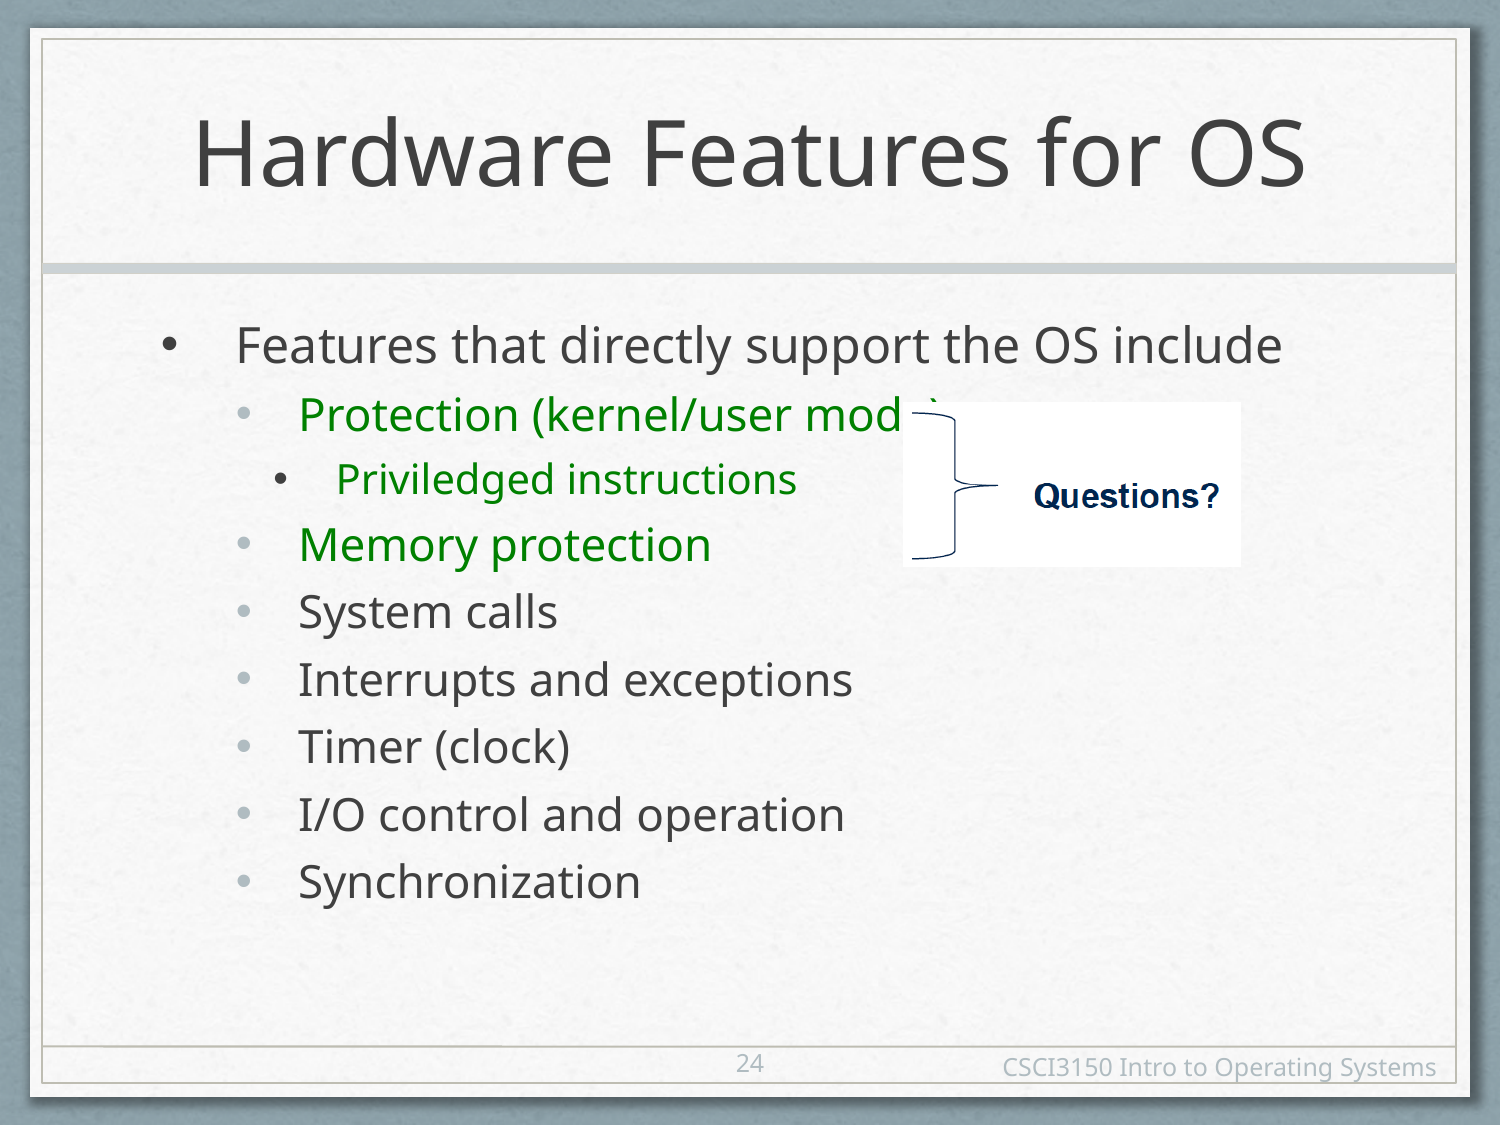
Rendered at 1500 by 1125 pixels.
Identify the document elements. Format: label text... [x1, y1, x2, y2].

list Features that directly support the OS include Protection (kernel/user mode) Priviledged instructions Memory protection System calls Interrupts and exceptions Timer (clock) I/O control and operation Synchronization [145, 305, 1351, 951]
title Hardware Features for OS [147, 40, 1353, 260]
picture [30, 28, 1470, 1097]
slide_number 24 [687, 1042, 813, 1088]
footer CSCI3150 Intro to Operating Systems [977, 1045, 1453, 1088]
